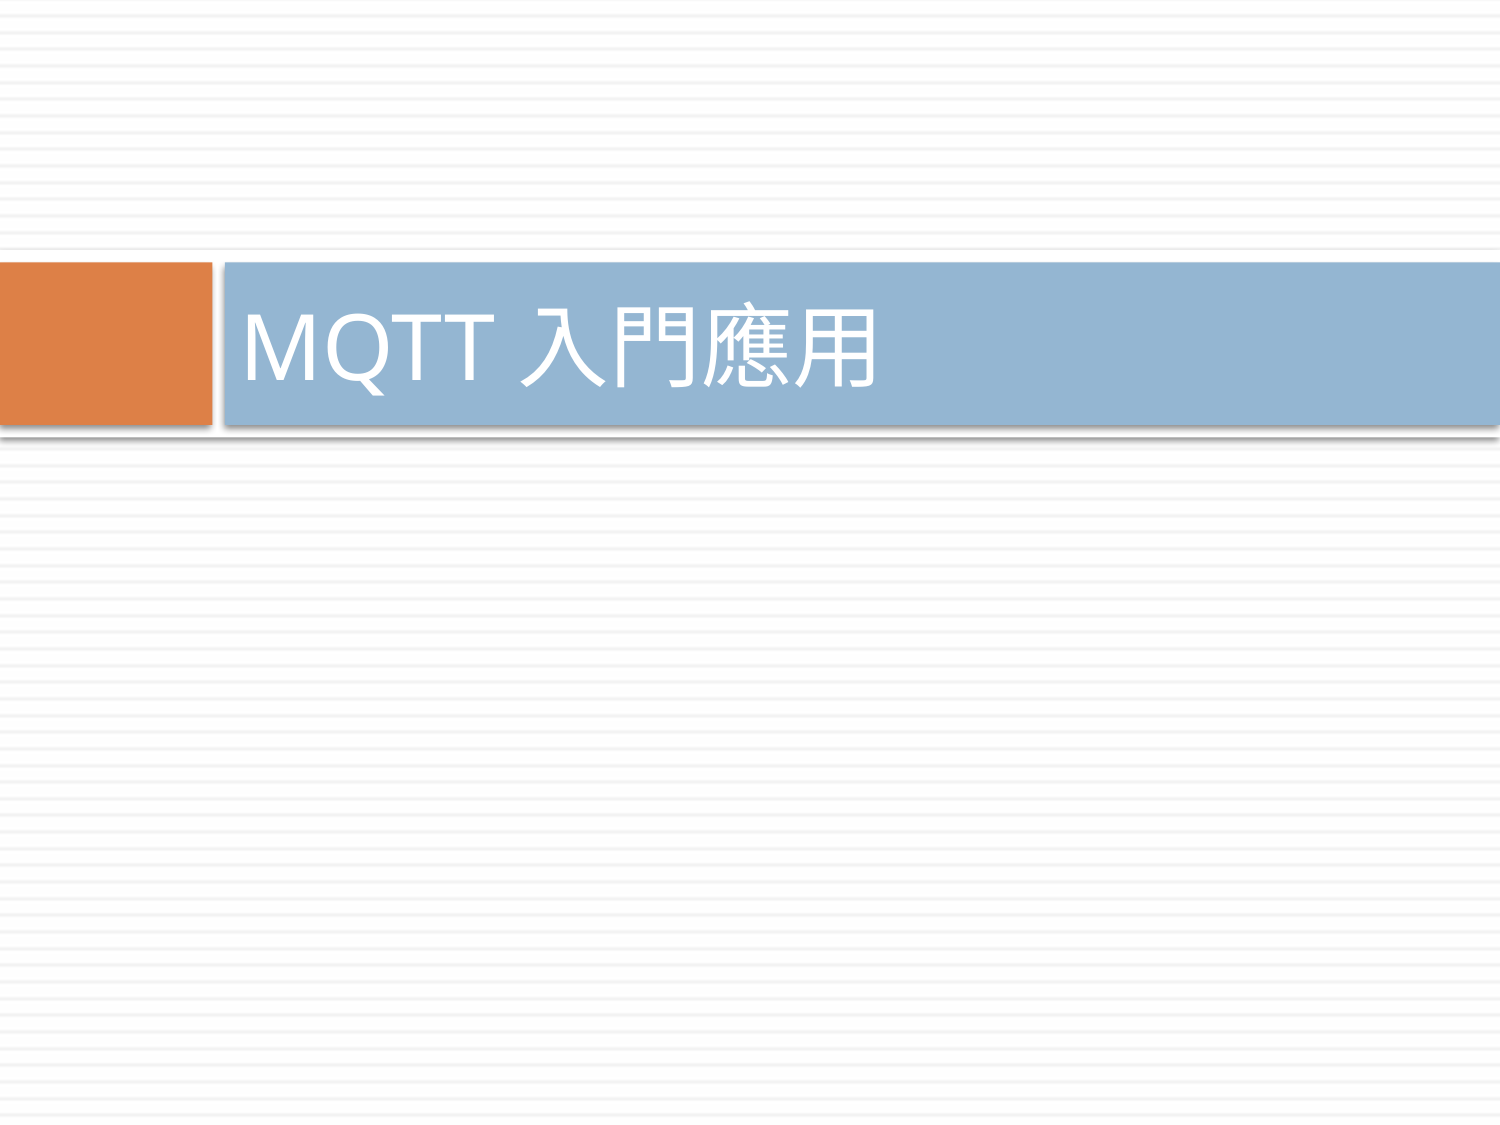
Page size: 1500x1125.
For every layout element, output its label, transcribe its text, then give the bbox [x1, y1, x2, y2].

title MQTT入門應用 [225, 262, 1475, 425]
